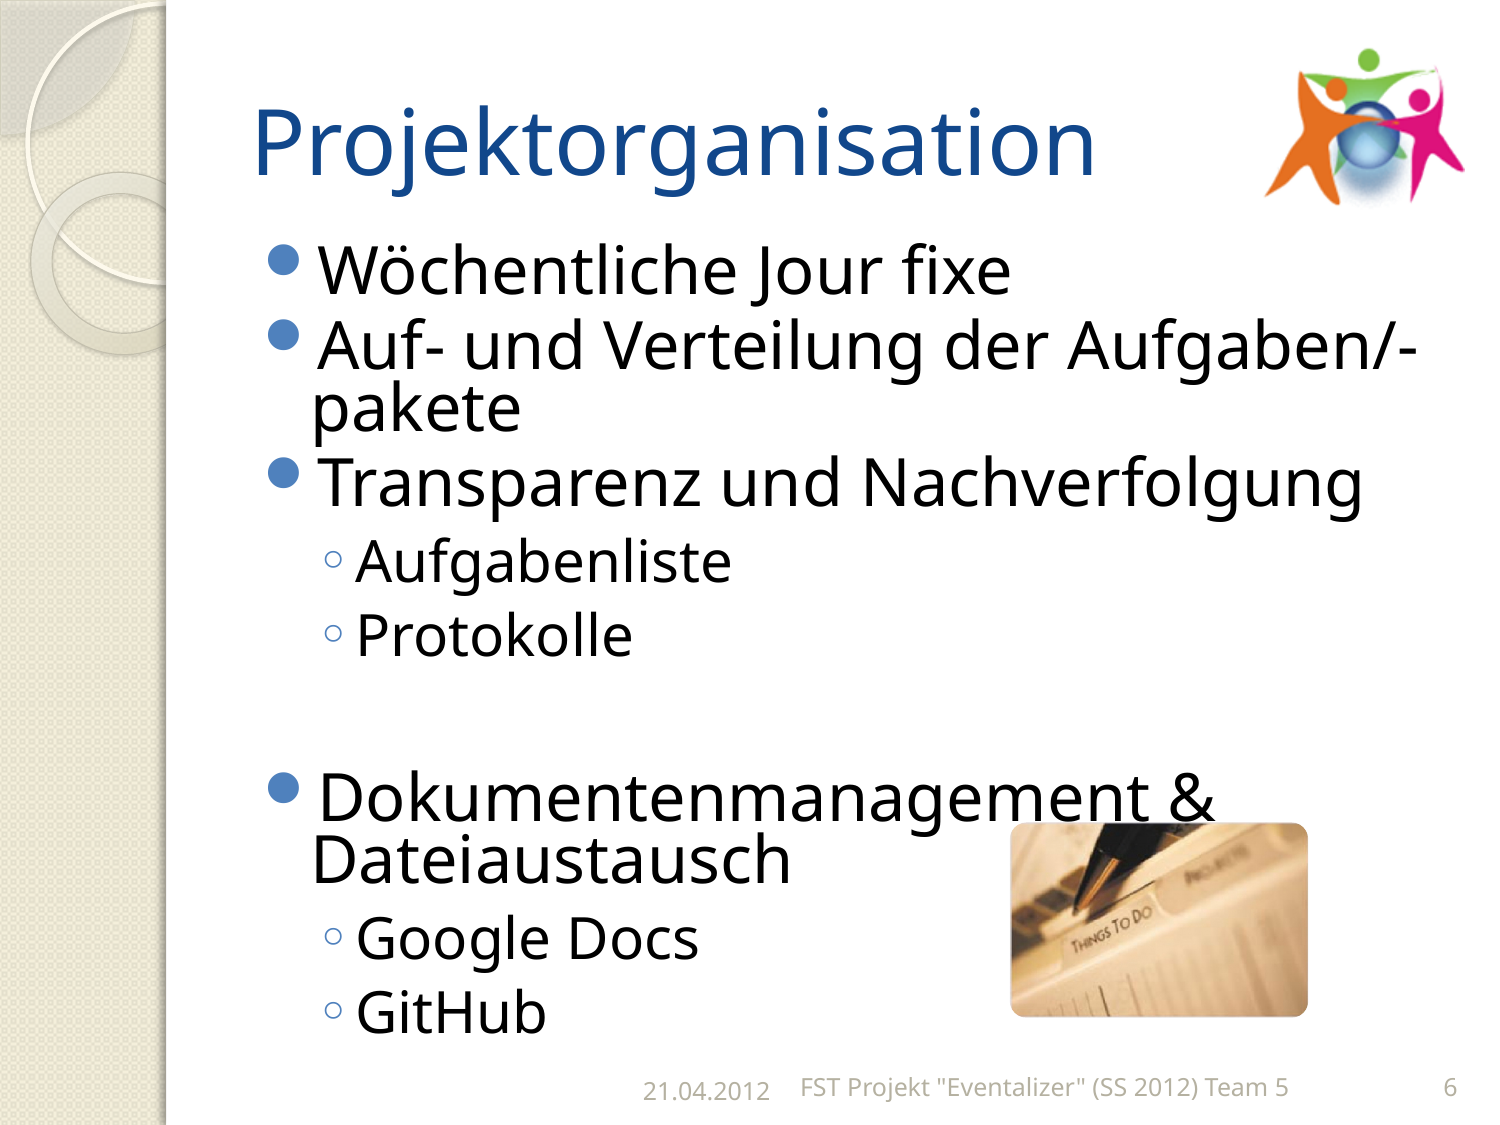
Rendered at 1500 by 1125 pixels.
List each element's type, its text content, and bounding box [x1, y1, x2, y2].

title Projektorganisation [235, 45, 1466, 233]
list Wöchentliche Jour fixe Auf- und Verteilung der Aufgaben/-pakete Transparenz und Nachverfolgung Aufgabenliste Protokolle Dokumentenmanagement & Dateiaustausch Google Docs GitHub [235, 237, 1466, 1025]
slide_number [435, 1034, 785, 1113]
picture [1009, 770, 1309, 1070]
footer FST Projekt "Eventalizer" (SS 2012) Team 5 [785, 1034, 1413, 1113]
slide_number 6 [1413, 1034, 1488, 1113]
